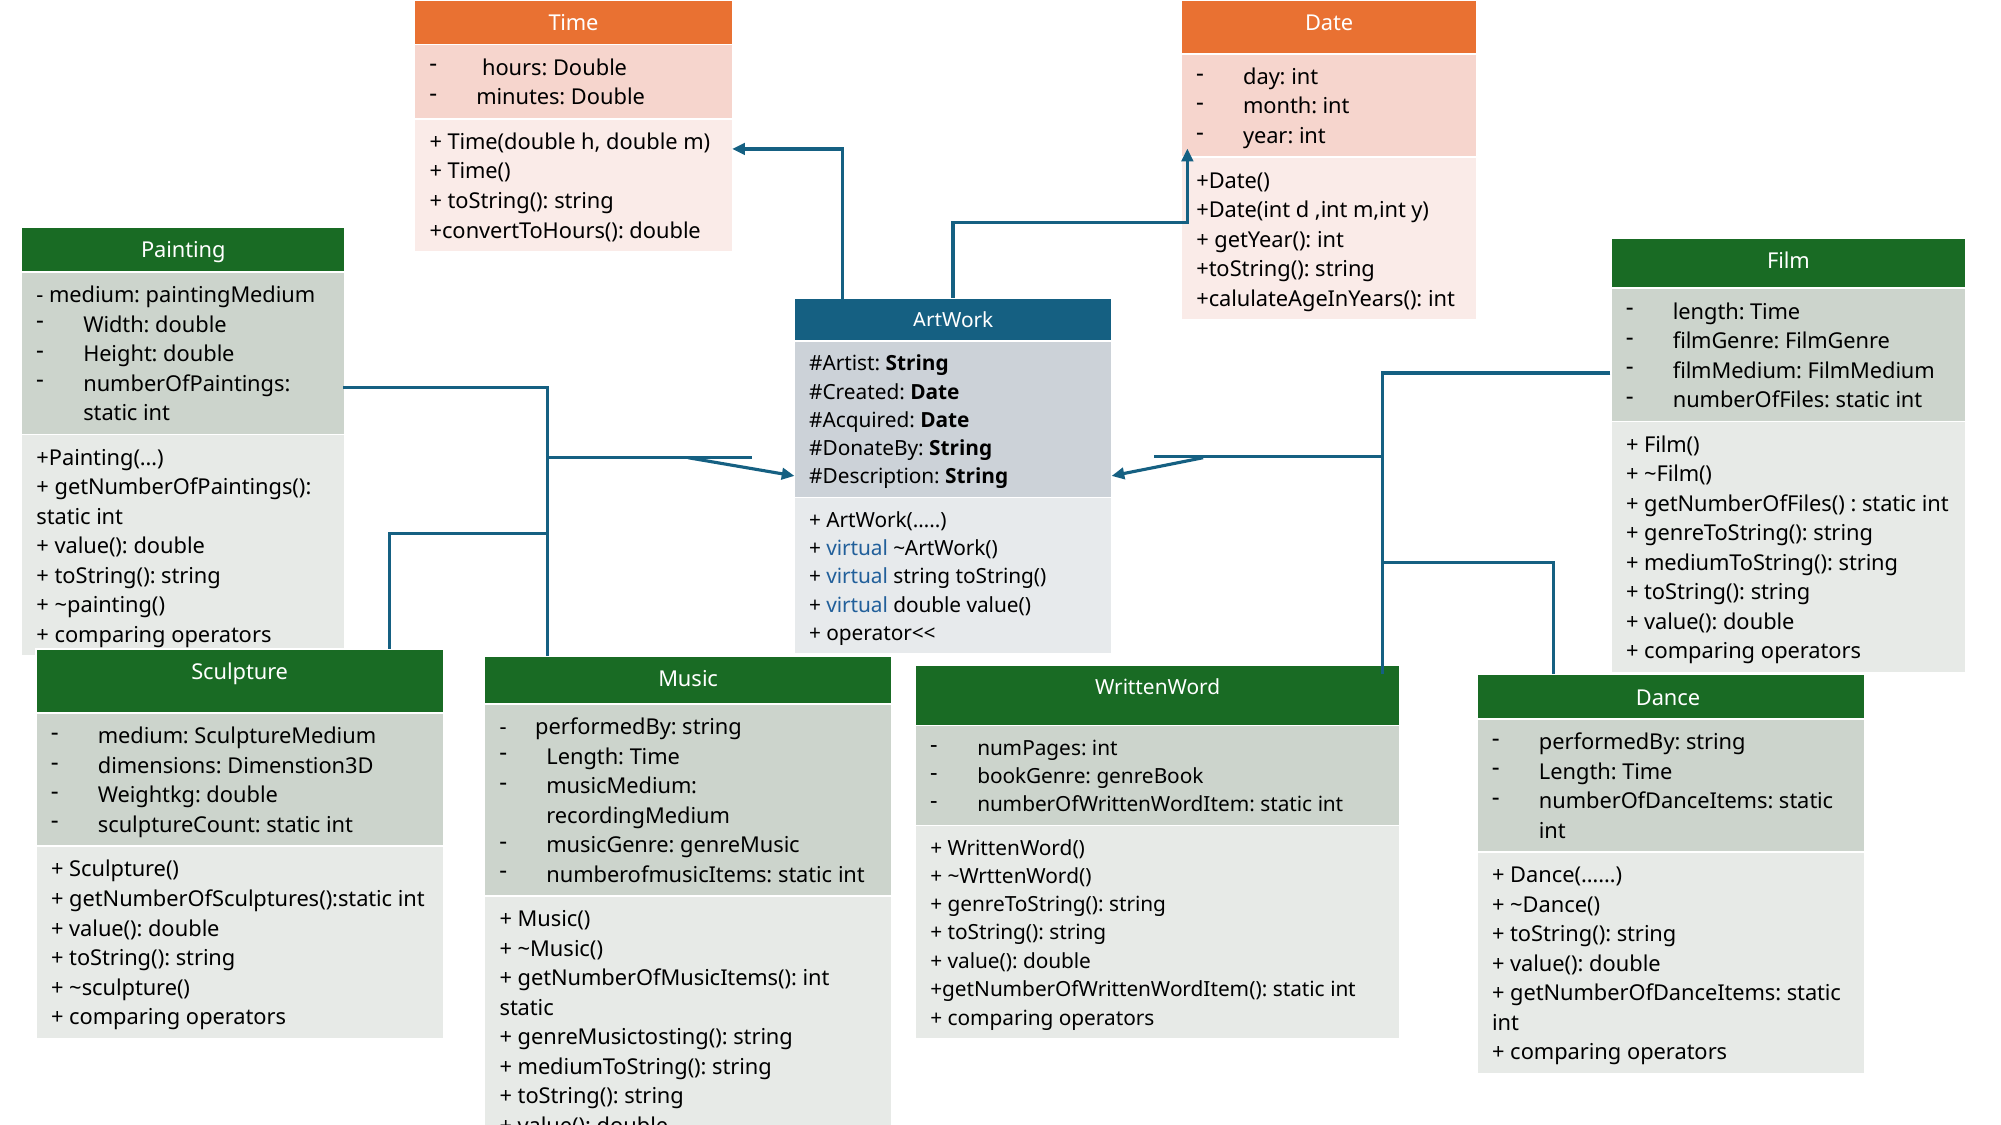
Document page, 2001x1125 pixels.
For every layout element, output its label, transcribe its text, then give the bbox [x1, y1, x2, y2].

table_header Film [1612, 239, 1965, 287]
table_cell + Dance(……) + ~Dance() + toString(): string + value(): double + getNumberOfDanceItems: static int + comparing operators [1478, 853, 1864, 1073]
table_cell + ArtWork(…..) + virtual ~ArtWork() + virtual string toString() + virtual double value() + operator<< [795, 498, 1111, 653]
table_cell numPages: int bookGenre: genreBook numberOfWrittenWordItem: static int [916, 726, 1399, 825]
table_cell length: Time filmGenre: FilmGenre filmMedium: FilmMedium numberOfFiles: static int [1612, 289, 1965, 421]
table_cell +Date() +Date(int d ,int m,int y) + getYear(): int +toString(): string +calulateAgeInYears(): int [1182, 158, 1476, 319]
table_header WrittenWord [916, 666, 1399, 725]
table_cell hours: Double minutes: Double [415, 45, 732, 118]
table_cell + Time(double h, double m) + Time() + toString(): string +convertToHours(): double [415, 120, 732, 251]
table_header Date [1182, 1, 1476, 53]
table_cell - medium: paintingMedium Width: double Height: double numberOfPaintings: static int [22, 273, 344, 434]
table_header Painting [22, 228, 344, 271]
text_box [995, 105, 1146, 341]
table_cell - performedBy: string Length: Time musicMedium: recordingMedium musicGenre: genreMusic numberofmusicItems: static int [485, 705, 891, 895]
table_cell + Music() + ~Music() + getNumberOfMusicItems(): int static + genreMusictosting(): string + mediumToString(): string + toString(): string + value(): double + comparing operators [485, 897, 891, 1125]
table_cell + Sculpture() + getNumberOfSculptures():static int + value(): double + toString(): string + ~sculpture() + comparing operators [37, 847, 443, 1038]
table_header Sculpture [37, 650, 443, 712]
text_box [752, 127, 933, 350]
table_header Dance [1478, 675, 1864, 718]
table_cell +Painting(…) + getNumberOfPaintings(): static int + value(): double + toString(): string + ~painting() + comparing operators [22, 435, 344, 655]
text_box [1355, 476, 1580, 649]
table_cell #Artist: String #Created: Date #Acquired: Date #DonateBy: String #Description: String [795, 342, 1111, 497]
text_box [352, 453, 585, 614]
table_header Music [485, 657, 891, 703]
table_header ArtWork [933, 299, 995, 340]
table_cell + WrittenWord() + ~WrttenWord() + genreToString(): string + toString(): string + value(): double +getNumberOfWrittenWordItem(): static int + comparing operators [916, 826, 1399, 1038]
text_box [342, 386, 753, 459]
table_cell day: int month: int year: int [1182, 55, 1476, 156]
table_cell performedBy: string Length: Time numberOfDanceItems: static int [1478, 720, 1864, 851]
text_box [1153, 372, 1611, 458]
table_header Time [415, 1, 732, 44]
table_cell + Film() + ~Film() + getNumberOfFiles() : static int + genreToString(): string + mediumToString(): string + toString(): string + value(): double + comparing operators [1612, 422, 1965, 672]
table_cell medium: SculptureMedium dimensions: Dimenstion3D Weightkg: double sculptureCount: static int [37, 714, 443, 845]
